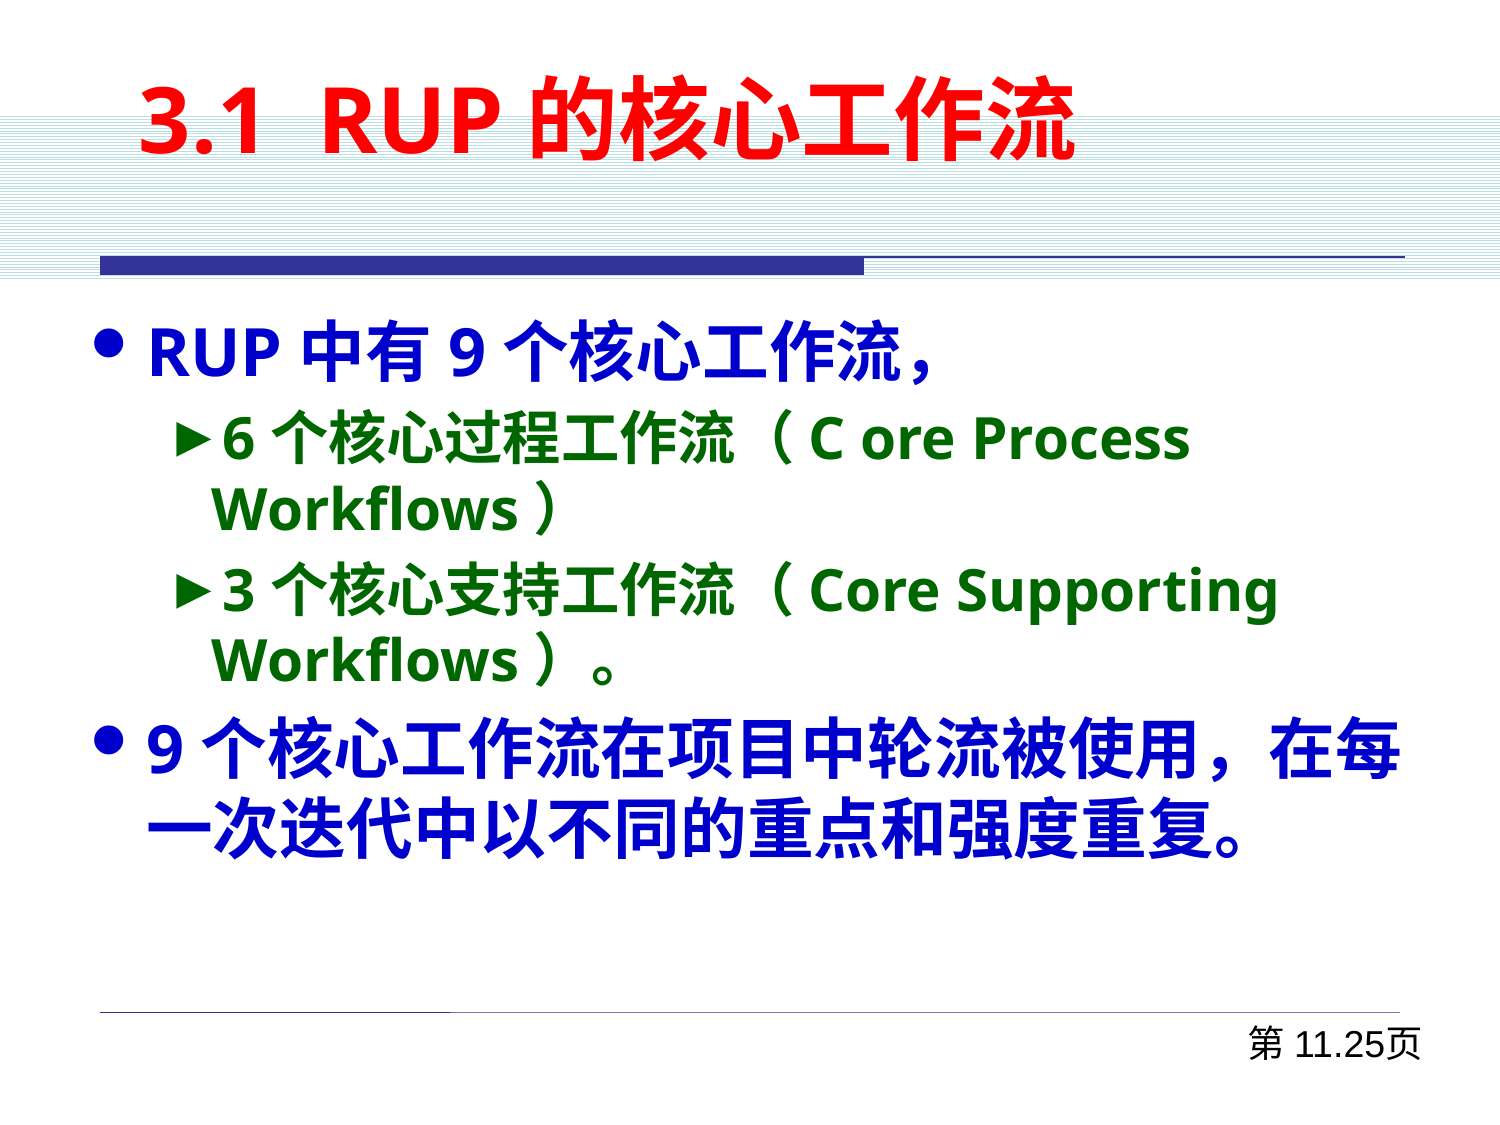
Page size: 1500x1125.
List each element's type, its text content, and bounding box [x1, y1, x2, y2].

list RUP中有9个核心工作流， 6个核心过程工作流（C ore Process Workflows） 3个核心支持工作流（Core Supporting Workflows）。 9个核心工作流在项目中轮流被使用，在每一次迭代中以不同的重点和强度重复。 [74, 302, 1476, 1006]
title 3.1 RUP的核心工作流 [99, 46, 1341, 188]
text_box 第11.25页 [1087, 1012, 1438, 1069]
